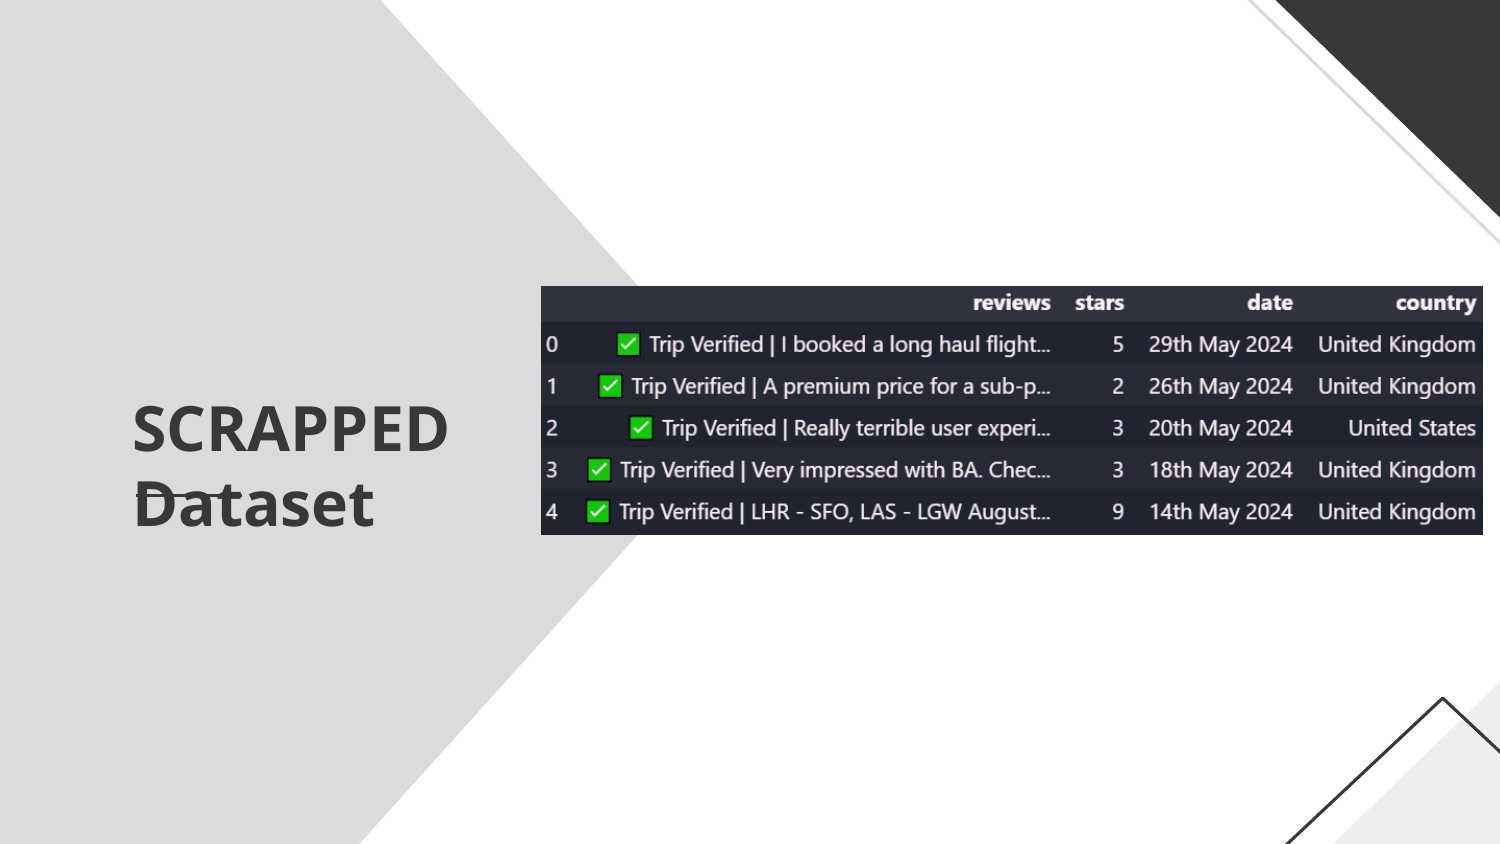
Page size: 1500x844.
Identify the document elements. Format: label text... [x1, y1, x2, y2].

picture [540, 286, 1483, 535]
title SCRAPPED Dataset [116, 373, 535, 470]
